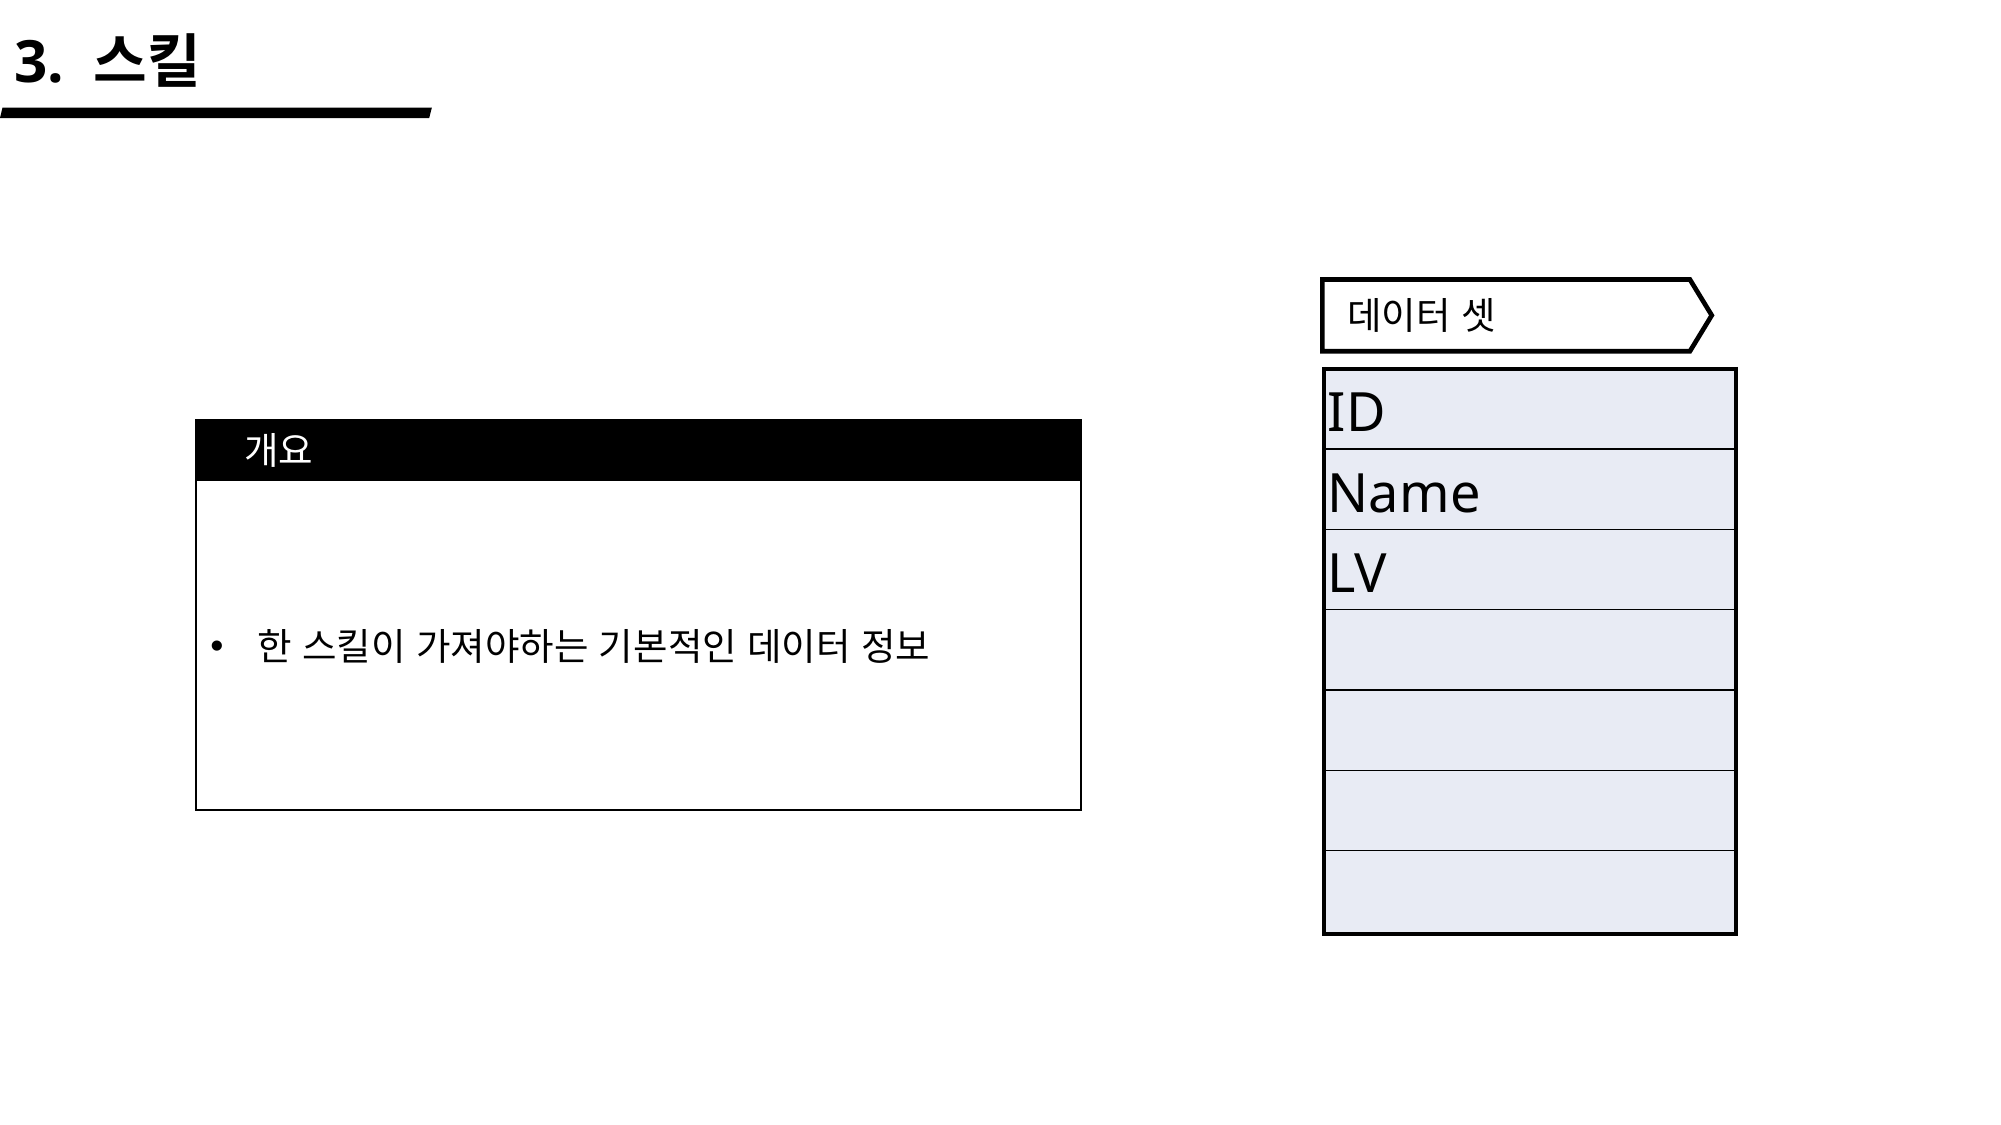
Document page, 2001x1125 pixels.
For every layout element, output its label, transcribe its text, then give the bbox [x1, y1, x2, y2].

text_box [1322, 279, 1712, 352]
table_cell [1326, 691, 1734, 770]
table_cell LV [1326, 530, 1734, 609]
table_cell Name [1326, 450, 1734, 529]
table_cell [1326, 610, 1734, 689]
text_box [0, 16, 461, 119]
table_cell [1326, 771, 1734, 850]
table_cell [1326, 851, 1734, 932]
table_header ID [1326, 371, 1734, 448]
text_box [195, 419, 1081, 810]
